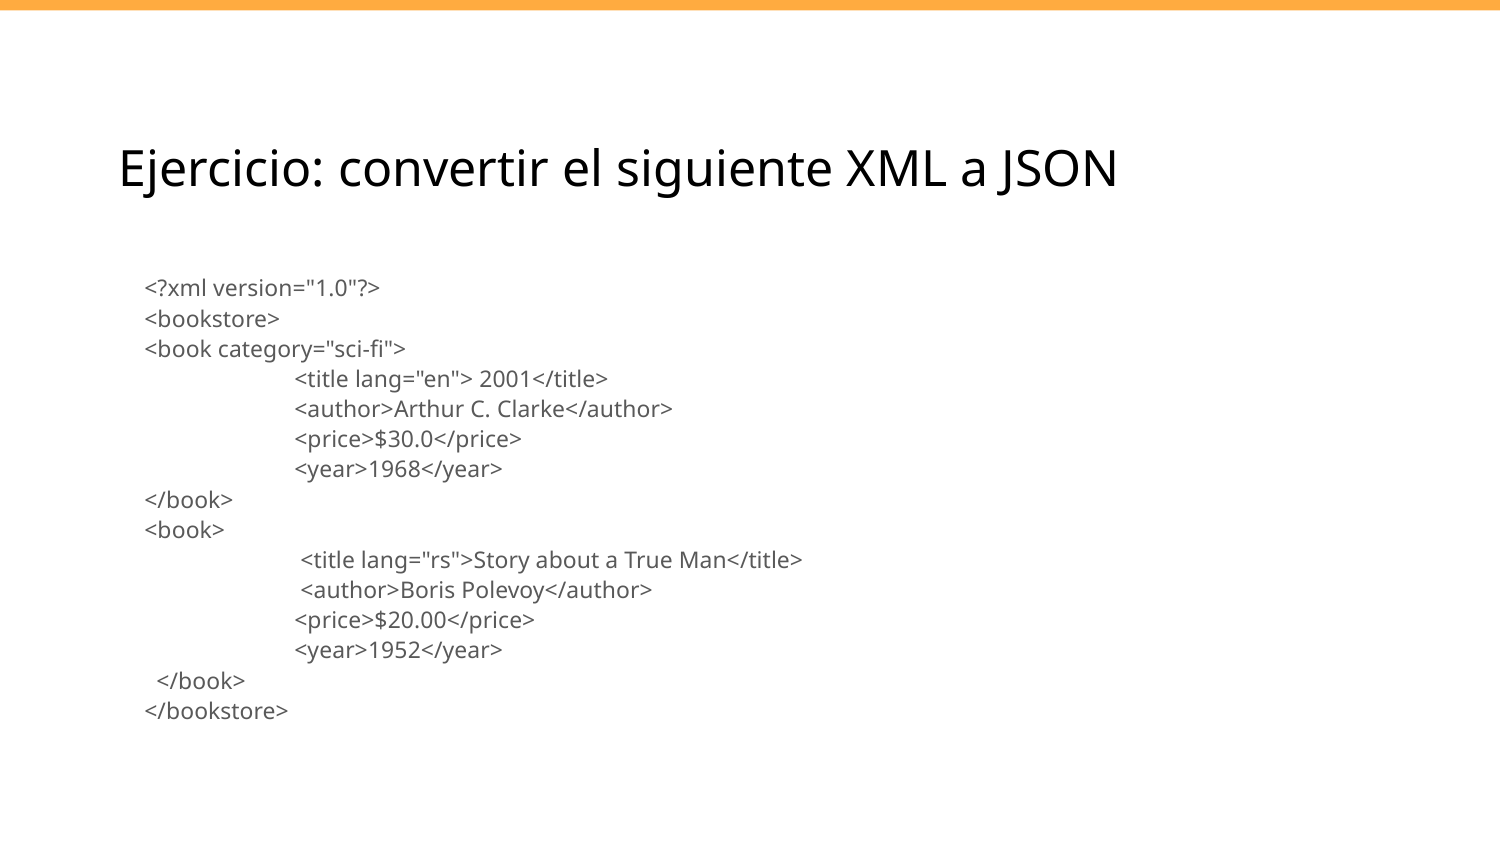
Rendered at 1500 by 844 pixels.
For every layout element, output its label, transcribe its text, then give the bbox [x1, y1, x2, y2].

subtitle <?xml version="1.0"?> <bookstore> <book category="sci-fi"> <title lang="en"> 2001</title> <author>Arthur C. Clarke</author> <price>$30.0</price> <year>1968</year> </book> <book> <title lang="rs">Story about a True Man</title> <author>Boris Polevoy</author> <price>$20.00</price> <year>1952</year> </book> </bookstore> [105, 256, 1403, 815]
title Ejercicio: convertir el siguiente XML a JSON [103, 106, 1269, 226]
